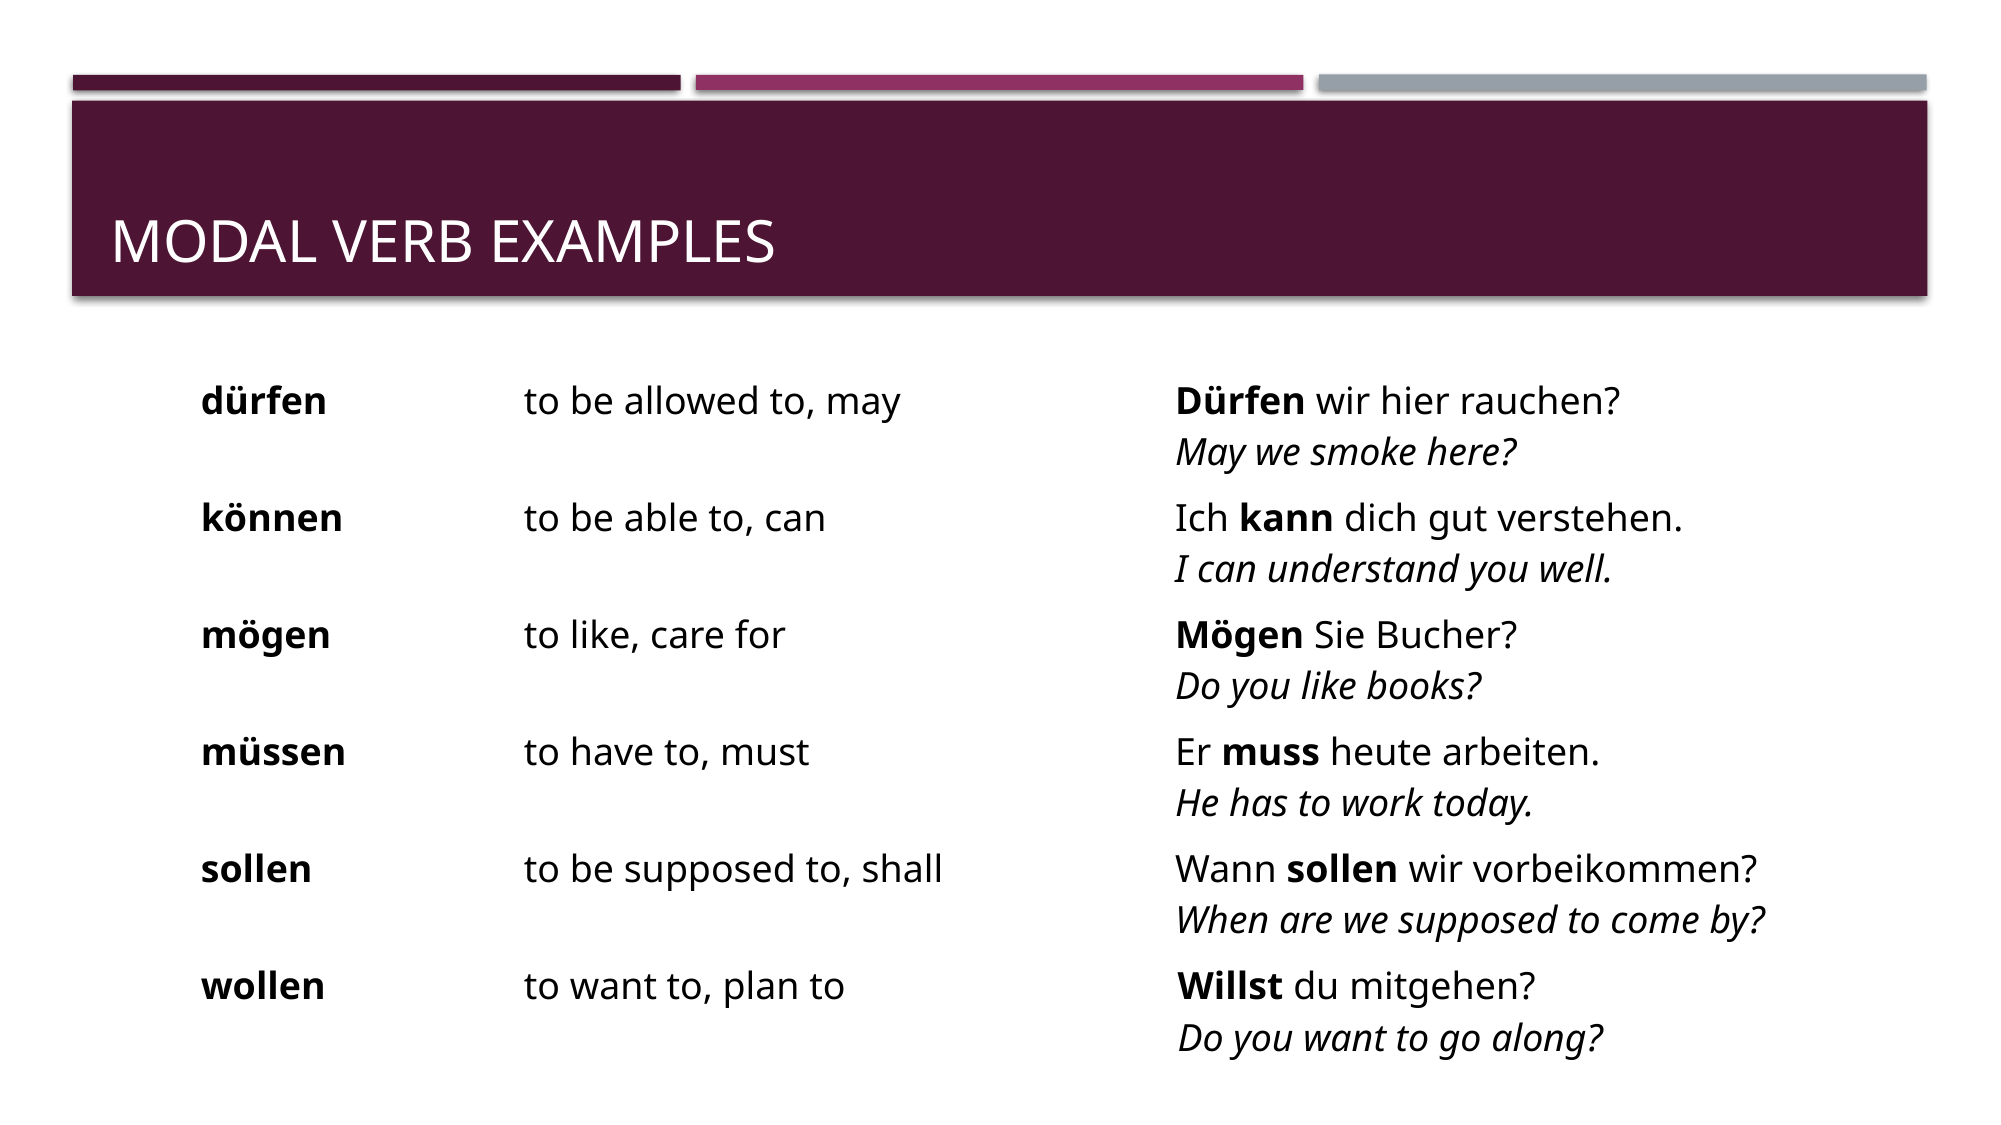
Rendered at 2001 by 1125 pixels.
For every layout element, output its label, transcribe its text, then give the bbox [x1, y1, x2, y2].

table_header to be allowed to, may [511, 367, 1163, 484]
table_cell to want to, plan to [511, 953, 1163, 1121]
table_cell können [186, 484, 511, 601]
table_cell müssen [186, 718, 511, 835]
table_cell to be supposed to, shall [511, 835, 1163, 953]
table_cell Mögen Sie Bucher? Do you like books? [1163, 601, 1814, 718]
table_cell Ich kann dich gut verstehen. I can understand you well. [1163, 484, 1814, 601]
table_cell to have to, must [511, 718, 1163, 835]
table_cell wollen [186, 953, 511, 1121]
table_cell Er muss heute arbeiten. He has to work today. [1163, 718, 1814, 835]
table_cell Willst du mitgehen? Do you want to go along? [1163, 953, 1814, 1121]
table_header dürfen [186, 367, 511, 484]
table_cell mögen [186, 601, 511, 718]
title Modal verb examples [95, 115, 1905, 282]
table_header Dürfen wir hier rauchen? May we smoke here? [1163, 367, 1814, 484]
table_cell to be able to, can [511, 484, 1163, 601]
table_cell to like, care for [511, 601, 1163, 718]
table_cell Wann sollen wir vorbeikommen? When are we supposed to come by? [1163, 835, 1814, 953]
table_cell sollen [186, 835, 511, 953]
